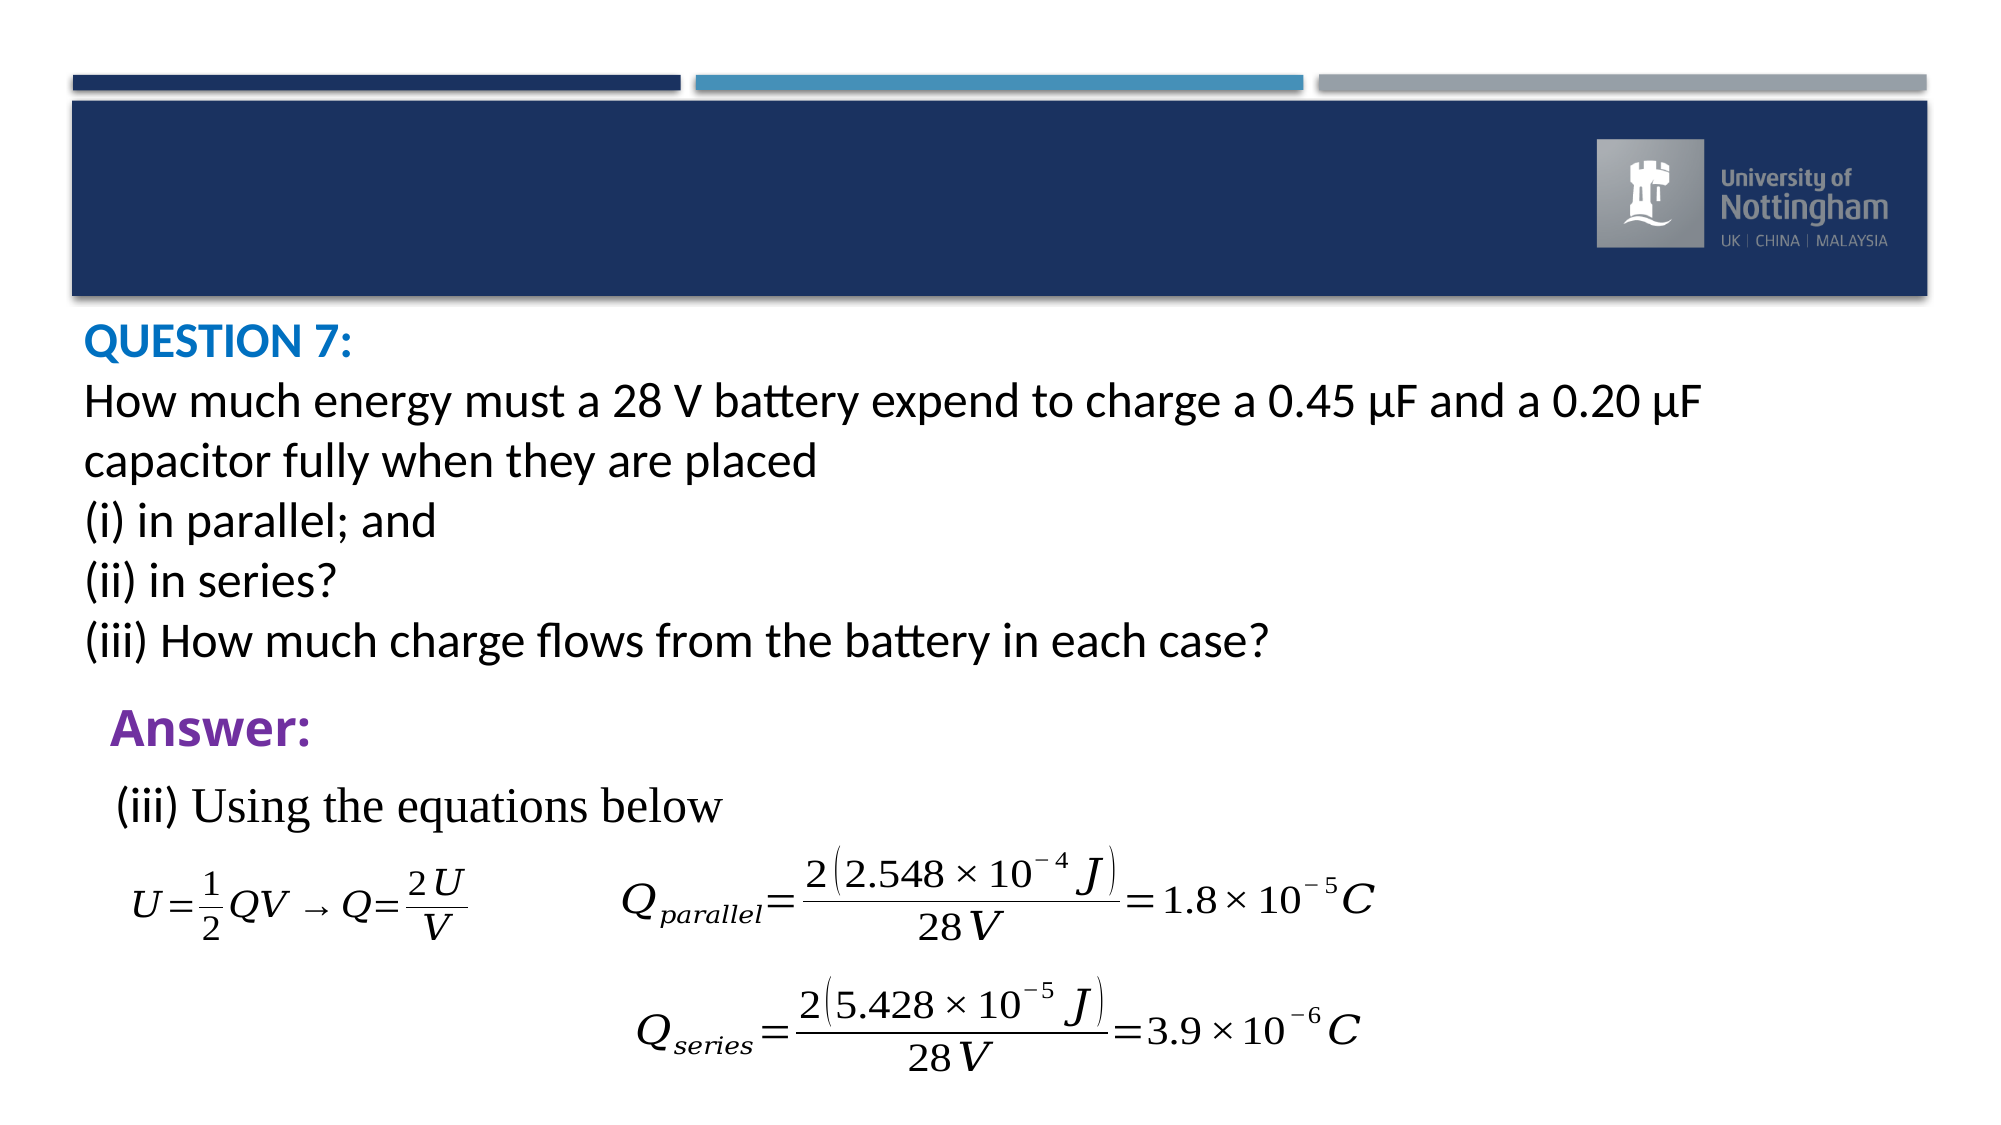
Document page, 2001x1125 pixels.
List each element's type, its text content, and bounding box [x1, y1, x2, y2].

text_box QUESTION 7: How much energy must a 28 V battery expend to charge a 0.45 μF and a 0.20 μF capacitor fully when they are placed (i) in parallel; and (ii) in series? (iii) How much charge flows from the battery in each case? [69, 300, 1833, 676]
text_box Answer: [95, 689, 1904, 764]
text_box (iii) Using the equations below [99, 765, 739, 840]
picture [1596, 138, 1889, 254]
